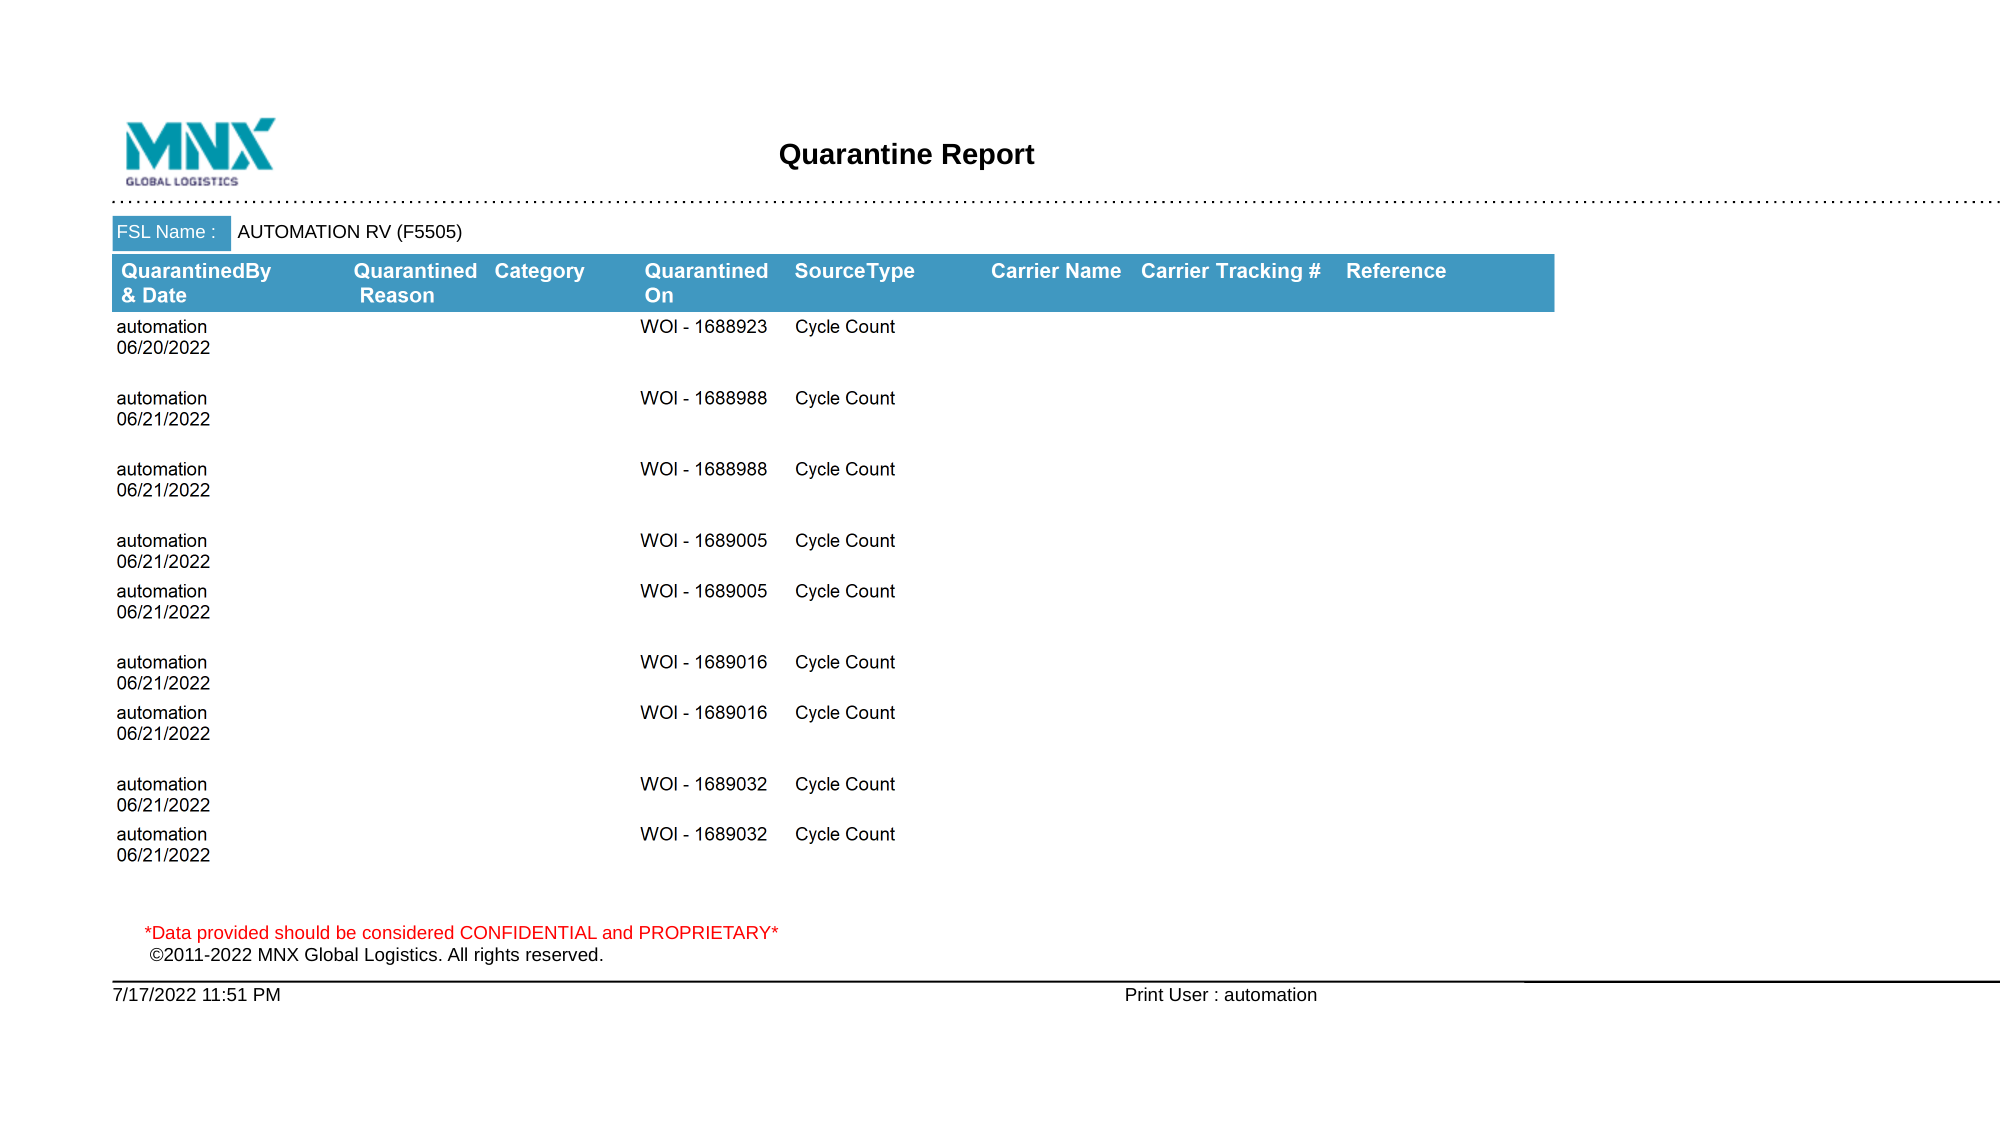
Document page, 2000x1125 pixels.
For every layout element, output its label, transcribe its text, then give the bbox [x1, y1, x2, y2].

text_box *Data provided should be considered CONFIDENTIAL and PROPRIETARY* [144, 920, 1158, 942]
picture [112, 254, 1555, 892]
picture [112, 115, 323, 188]
text_box 7/17/2022 11:51 PM [112, 983, 343, 1013]
text_box Print User : automation [1055, 983, 1387, 1013]
text_box ©2011-2022 MNX Global Logistics. All rights reserved. [144, 942, 1158, 964]
text_box Quarantine Report [562, 131, 1252, 173]
text_box AUTOMATION RV (F5505) [233, 215, 669, 252]
text_box FSL Name : [112, 215, 232, 252]
